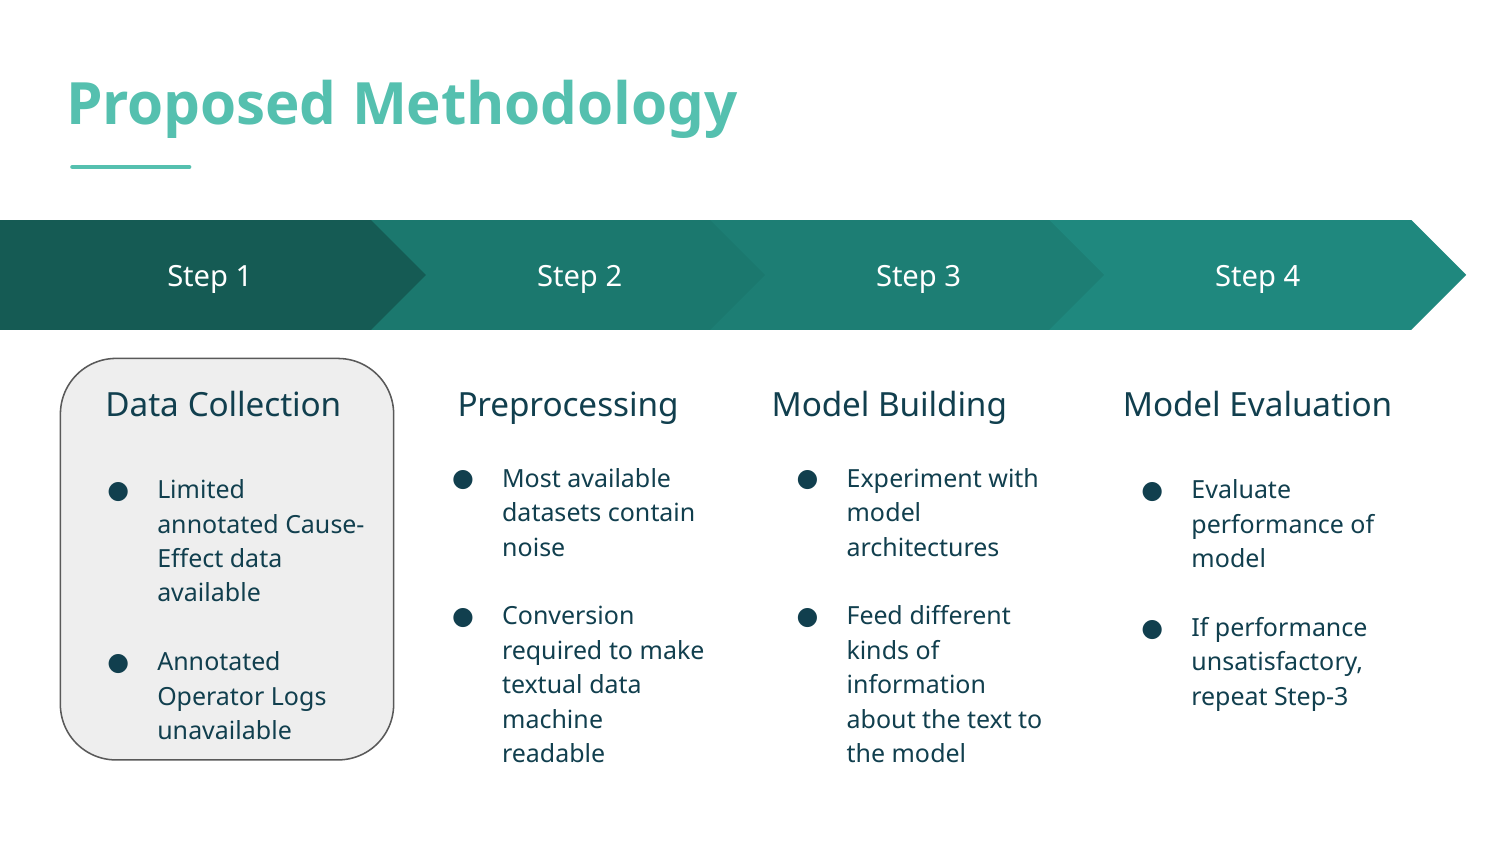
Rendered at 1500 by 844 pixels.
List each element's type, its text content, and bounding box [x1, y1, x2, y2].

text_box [1049, 219, 1467, 792]
title Proposed Methodology [51, 31, 1449, 170]
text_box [0, 219, 369, 792]
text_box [371, 219, 708, 792]
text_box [710, 219, 1048, 792]
